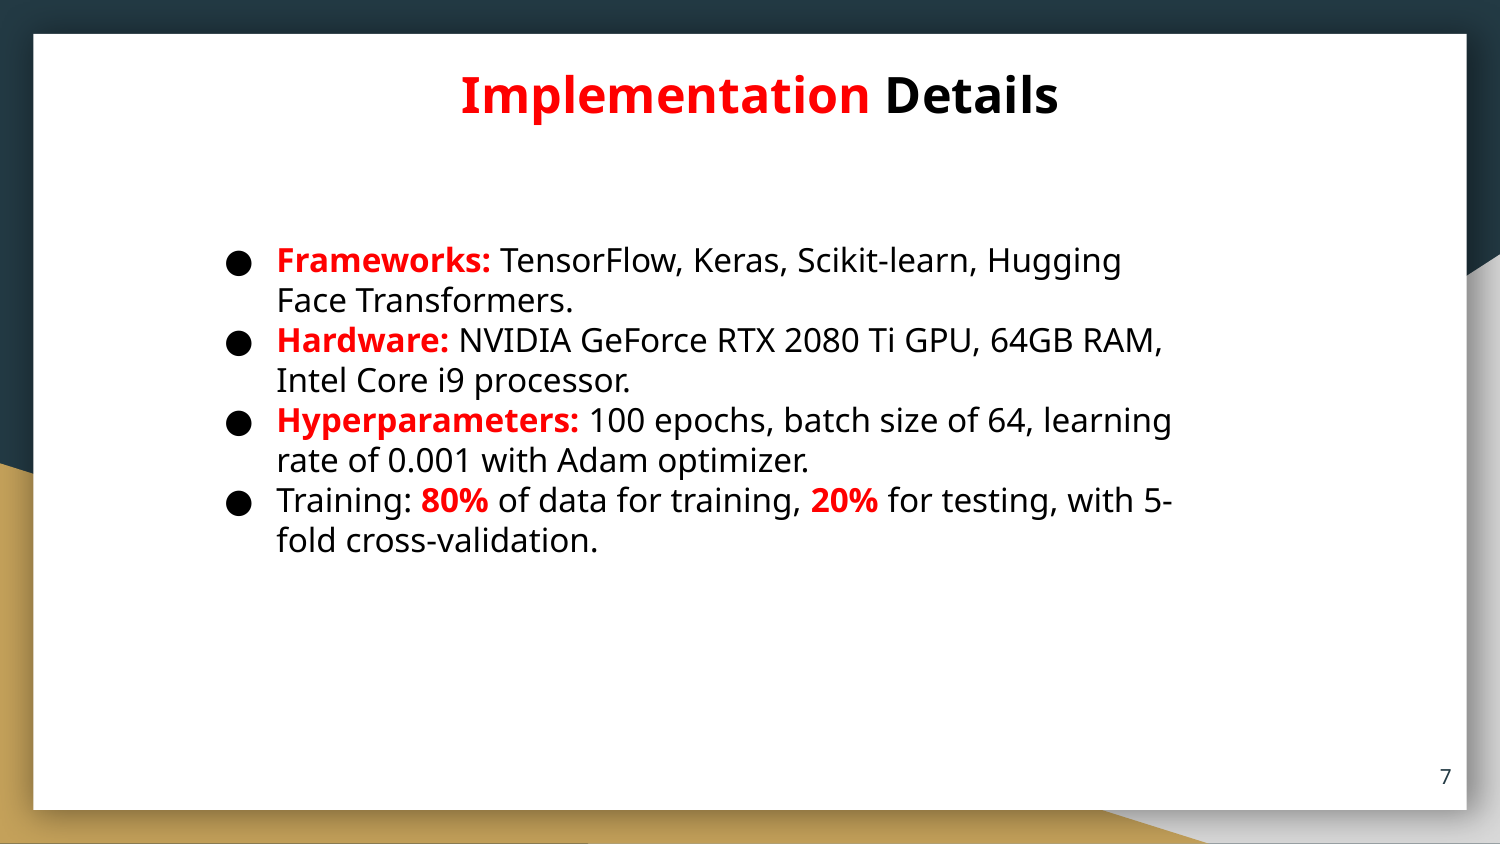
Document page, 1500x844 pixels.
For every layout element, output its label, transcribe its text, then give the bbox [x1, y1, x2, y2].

text_box Frameworks: TensorFlow, Keras, Scikit-learn, Hugging Face Transformers. Hardware: NVIDIA GeForce RTX 2080 Ti GPU, 64GB RAM, Intel Core i9 processor. Hyperparameters: 100 epochs, batch size of 64, learning rate of 0.001 with Adam optimizer. Training: 80% of data for training, 20% for testing, with 5-fold cross-validation. [186, 224, 1202, 575]
slide_number 7 [1376, 745, 1467, 810]
title Implementation Details [86, 55, 1435, 141]
